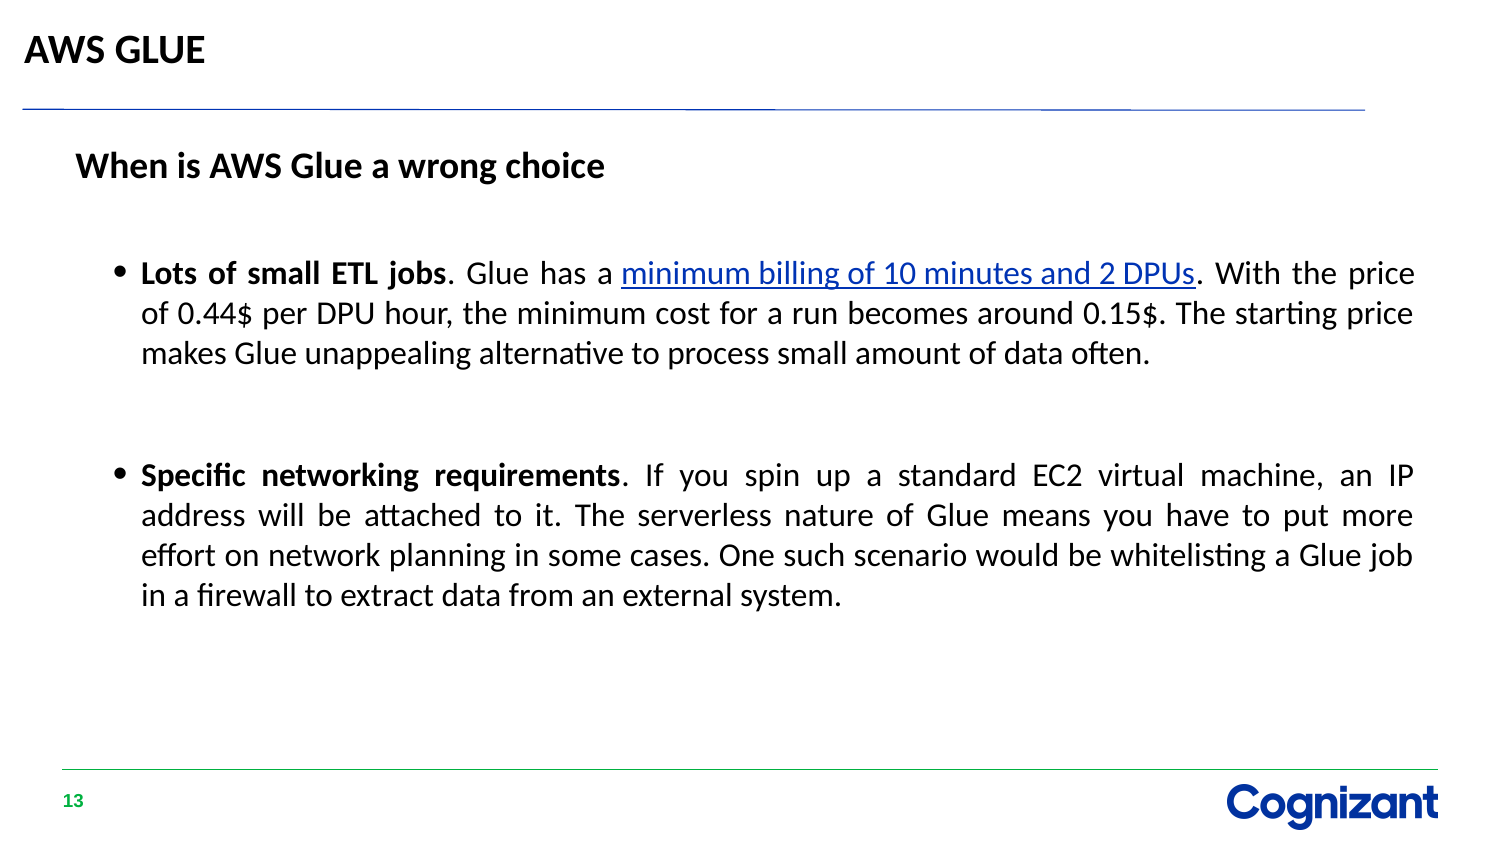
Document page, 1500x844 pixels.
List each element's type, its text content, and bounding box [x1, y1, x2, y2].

list When is AWS Glue a wrong choice Lots of small ETL jobs. Glue has a minimum billing of 10 minutes and 2 DPUs. With the price of 0.44$ per DPU hour, the minimum cost for a run becomes around 0.15$. The starting price makes Glue unappealing alternative to process small amount of data often. Specific networking requirements. If you spin up a standard EC2 virtual machine, an IP address will be attached to it. The serverless nature of Glue means you have to put more effort on network planning in some cases. One such scenario would be whitelisting a Glue job in a firewall to extract data from an external system. [75, 141, 1416, 614]
picture [1227, 784, 1438, 830]
text_box 13 [63, 787, 101, 813]
title AWS GLUE [24, 27, 1400, 85]
